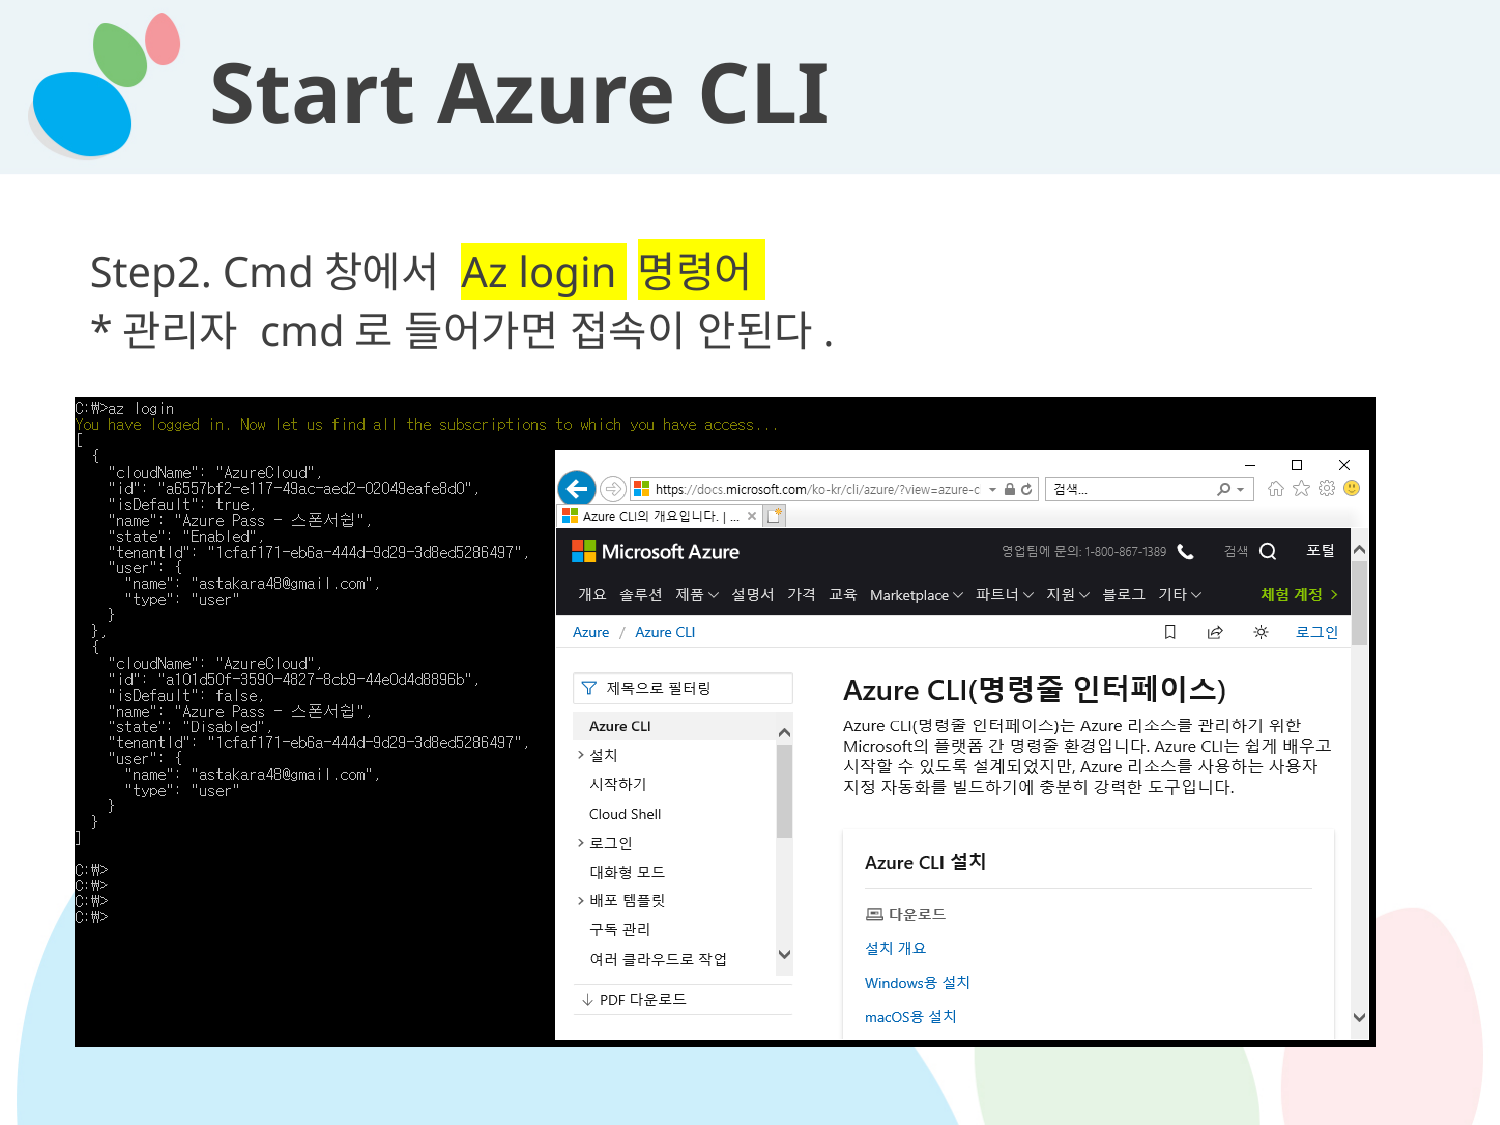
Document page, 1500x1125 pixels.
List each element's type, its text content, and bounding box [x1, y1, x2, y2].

picture [0, 0, 1500, 1125]
title Start Azure CLI [194, 2, 1500, 179]
text_box [75, 397, 1376, 1047]
list Step2. Cmd창에서 Az login 명령어 *관리자 cmd로 들어가면 접속이 안된다. [75, 262, 1425, 339]
